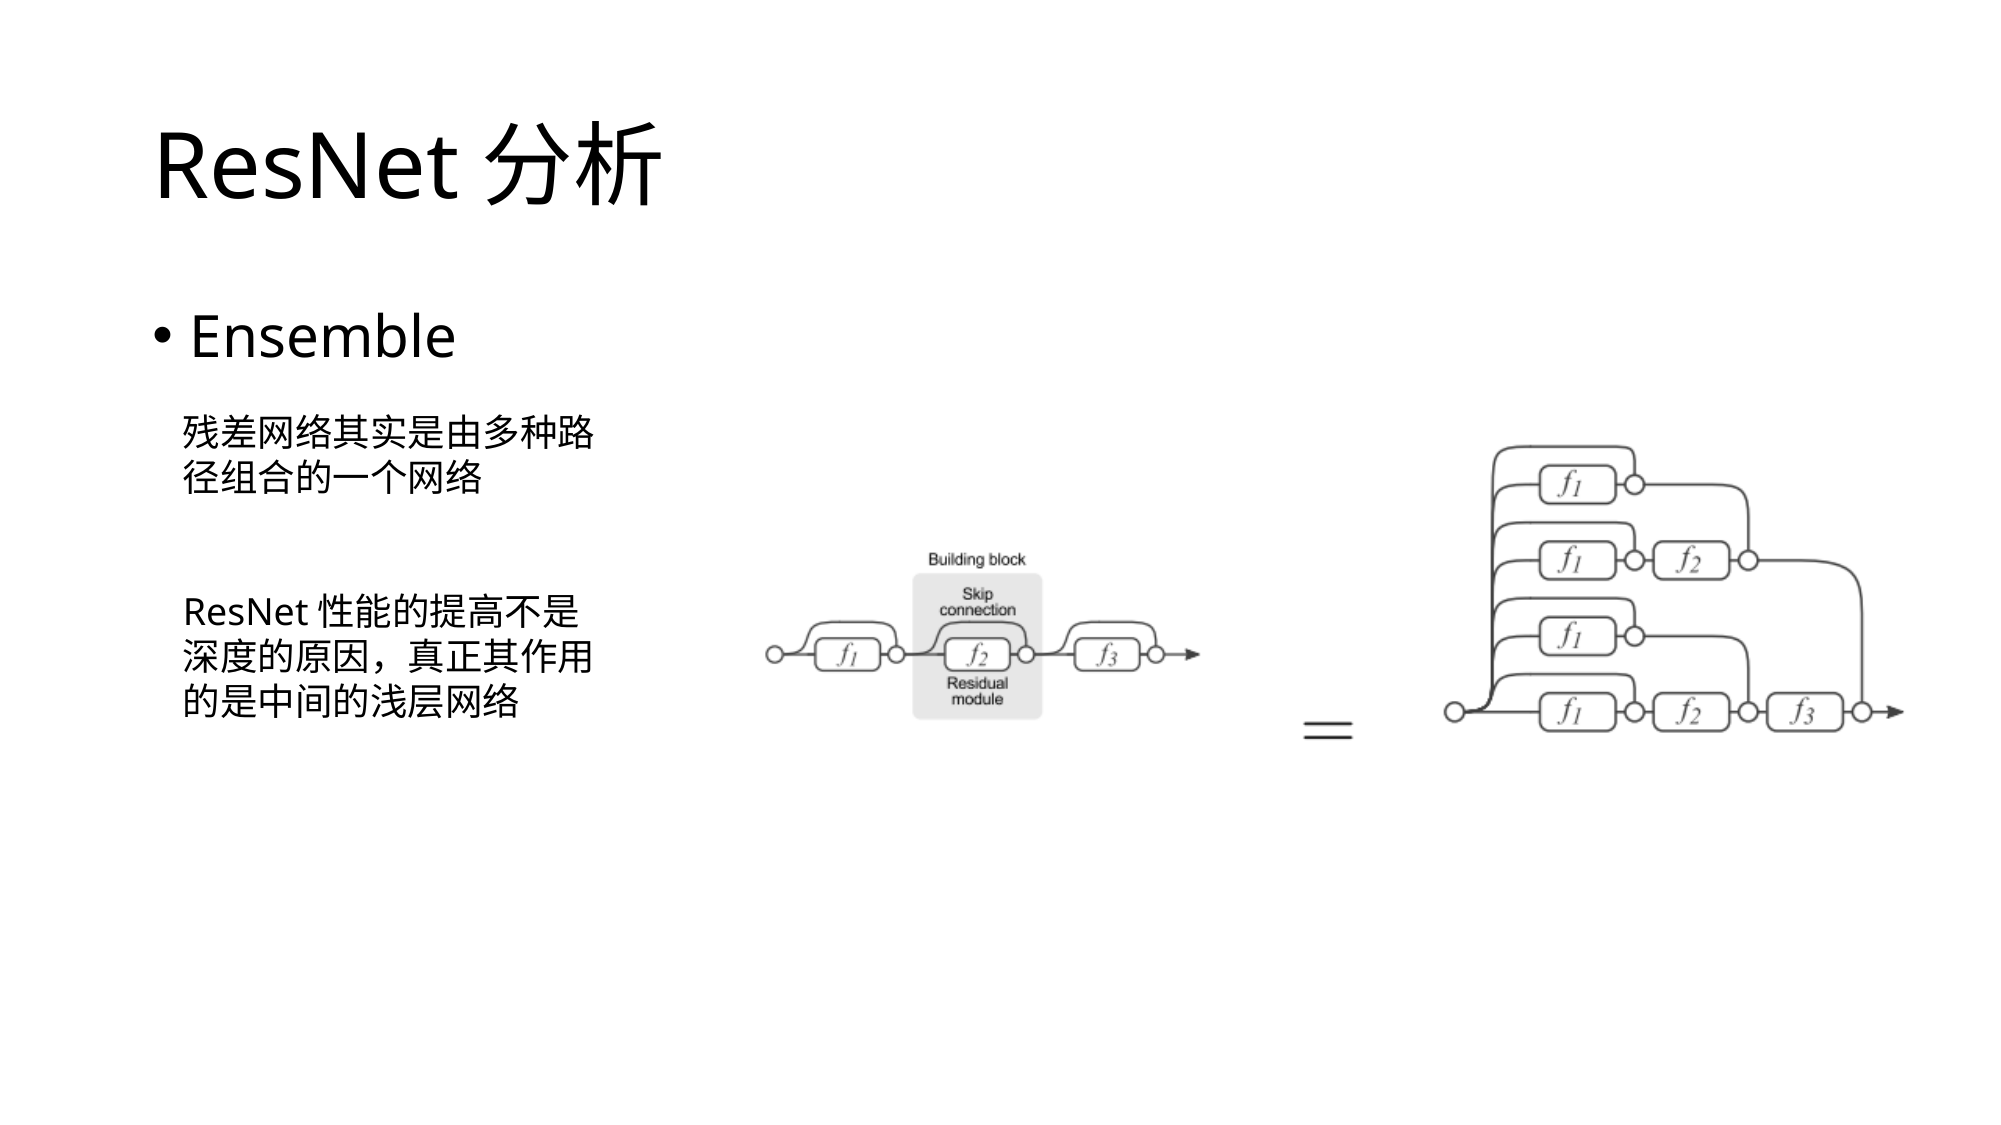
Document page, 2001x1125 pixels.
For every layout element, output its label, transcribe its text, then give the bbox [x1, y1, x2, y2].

text_box 残差网络其实是由多种路径组合的一个网络 [168, 401, 613, 507]
picture [736, 356, 1924, 761]
text_box ResNet性能的提高不是深度的原因，真正其作用的是中间的浅层网络 [168, 580, 613, 731]
list Ensemble [137, 299, 1863, 1014]
title ResNet分析 [137, 59, 1863, 278]
